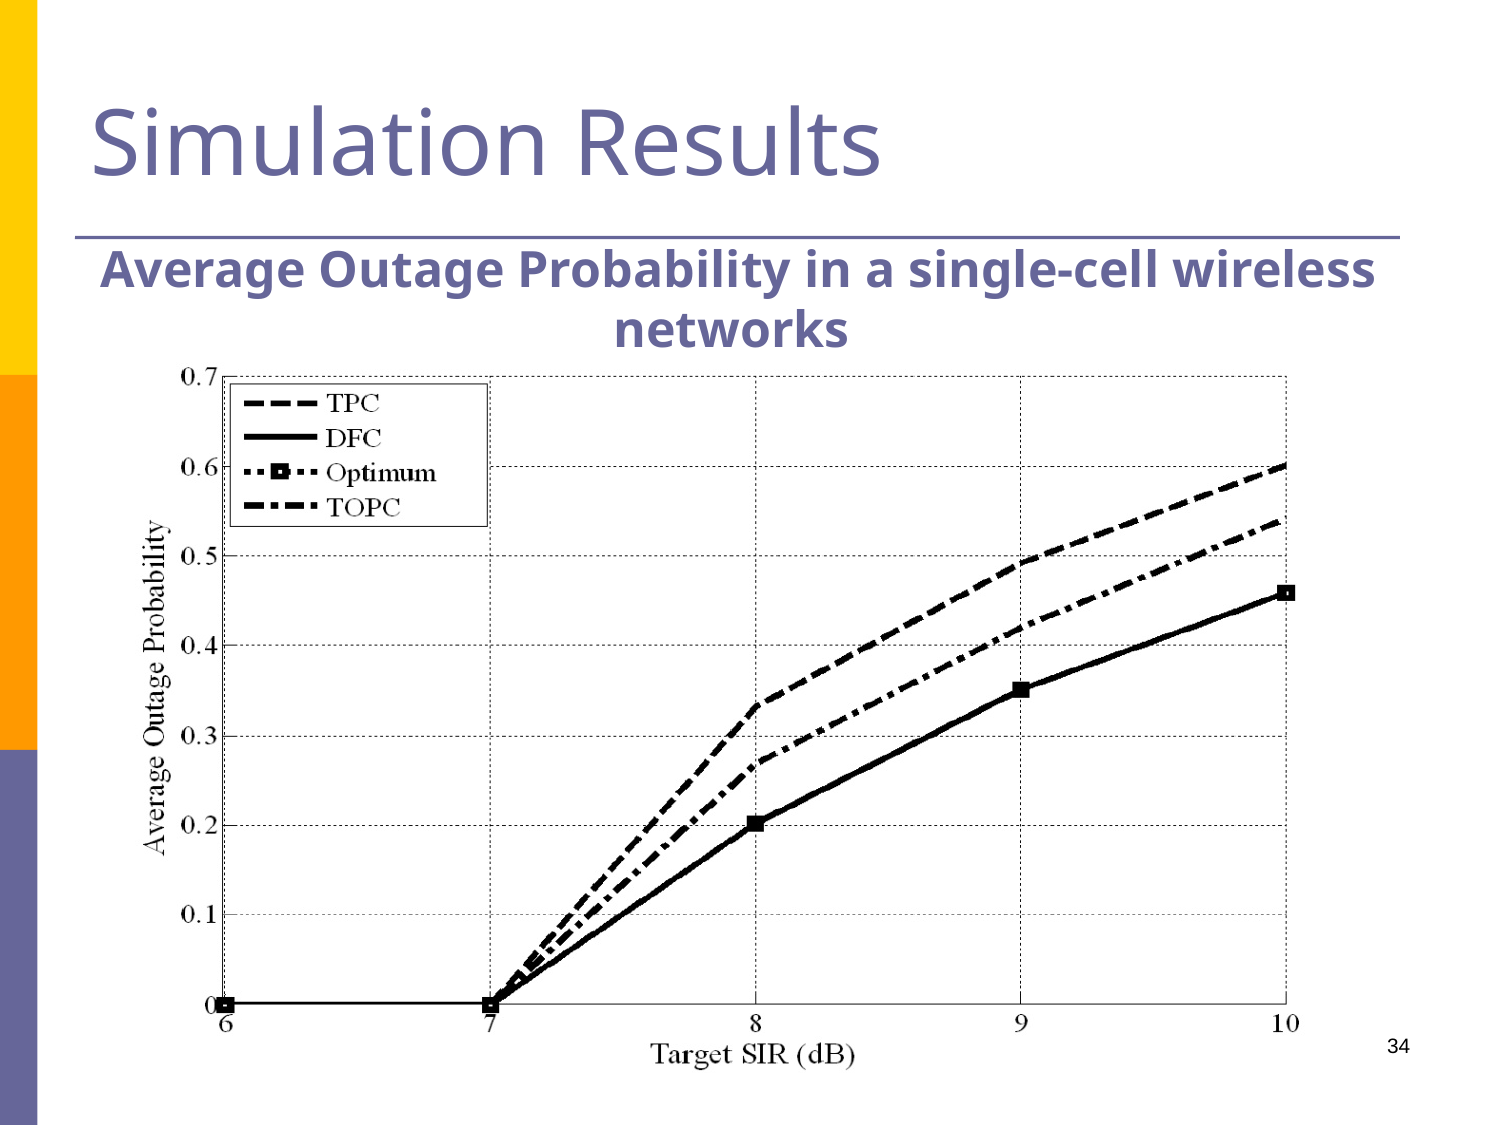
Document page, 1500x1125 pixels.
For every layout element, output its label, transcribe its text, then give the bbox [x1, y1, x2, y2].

picture [46, 315, 1419, 1091]
text_box Average Outage Probability in a single-cell wireless networks [46, 256, 1430, 339]
title Simulation Results [75, 45, 1425, 233]
